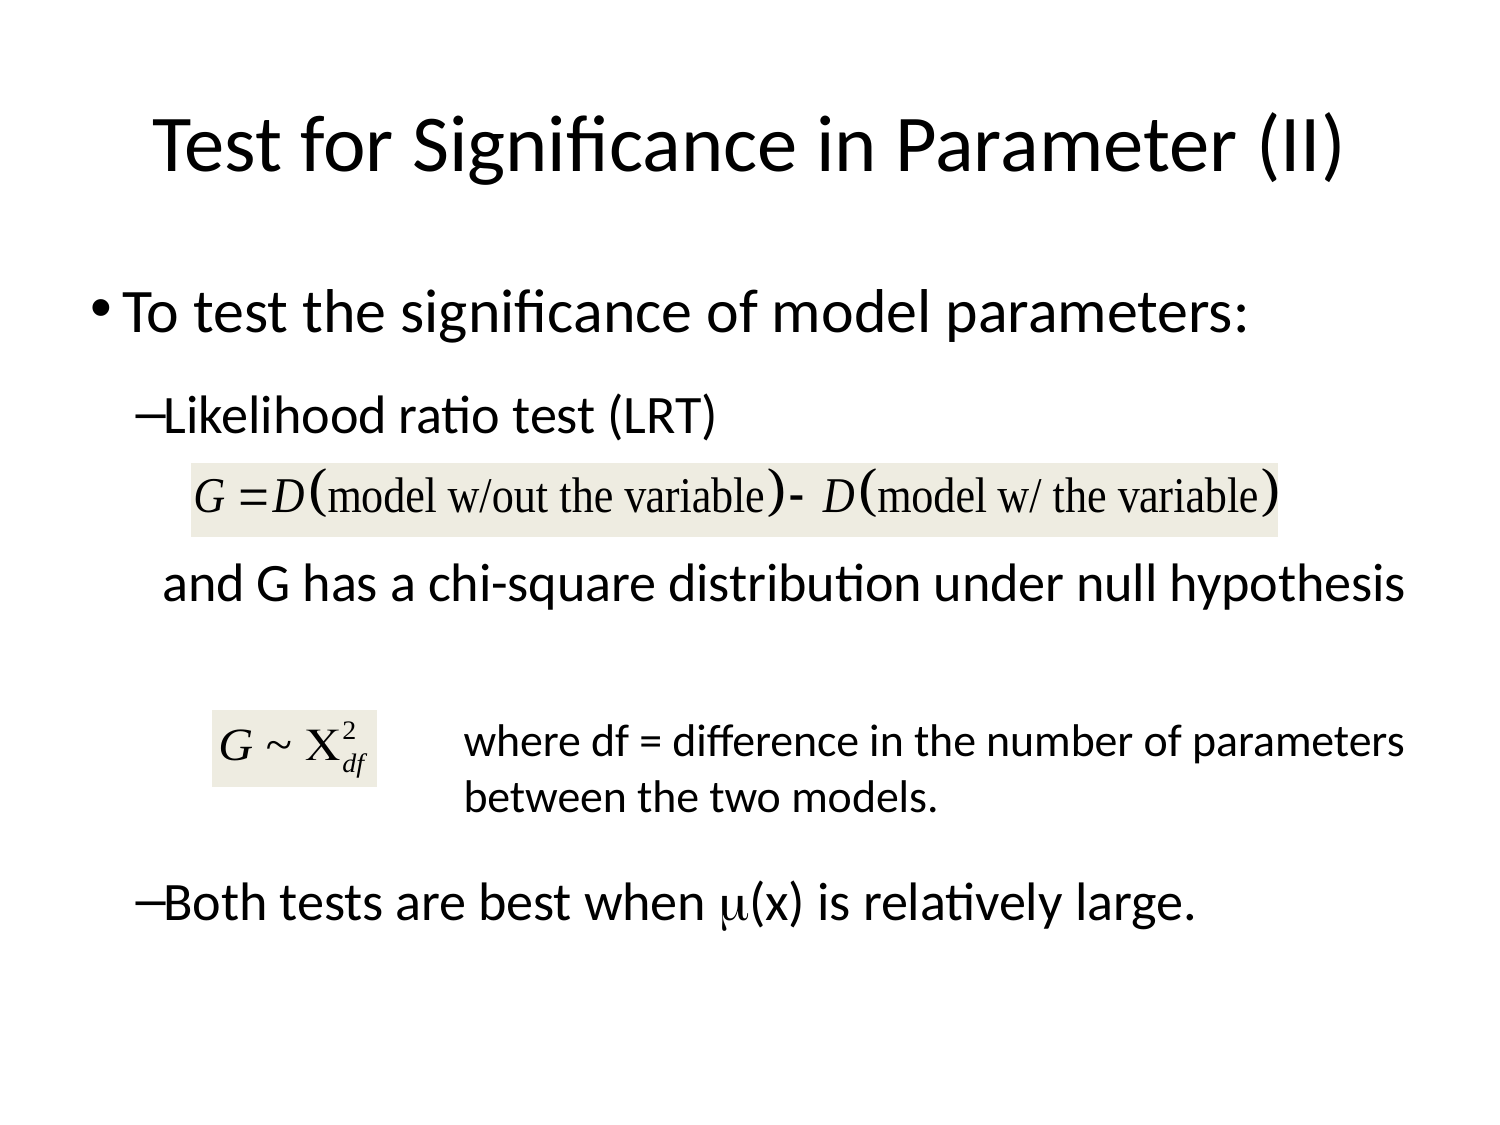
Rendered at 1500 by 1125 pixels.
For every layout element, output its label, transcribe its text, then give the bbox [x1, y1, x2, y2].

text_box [212, 710, 378, 788]
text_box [190, 462, 1279, 538]
text_box where df = difference in the number of parameters between the two models. [448, 709, 1449, 830]
list To test the significance of model parameters: Likelihood ratio test (LRT) and G has a chi-square distribution under null hypothesis Both tests are best when (x) is relatively large. [75, 262, 1425, 1005]
title Test for Significance in Parameter (II) [75, 45, 1425, 233]
